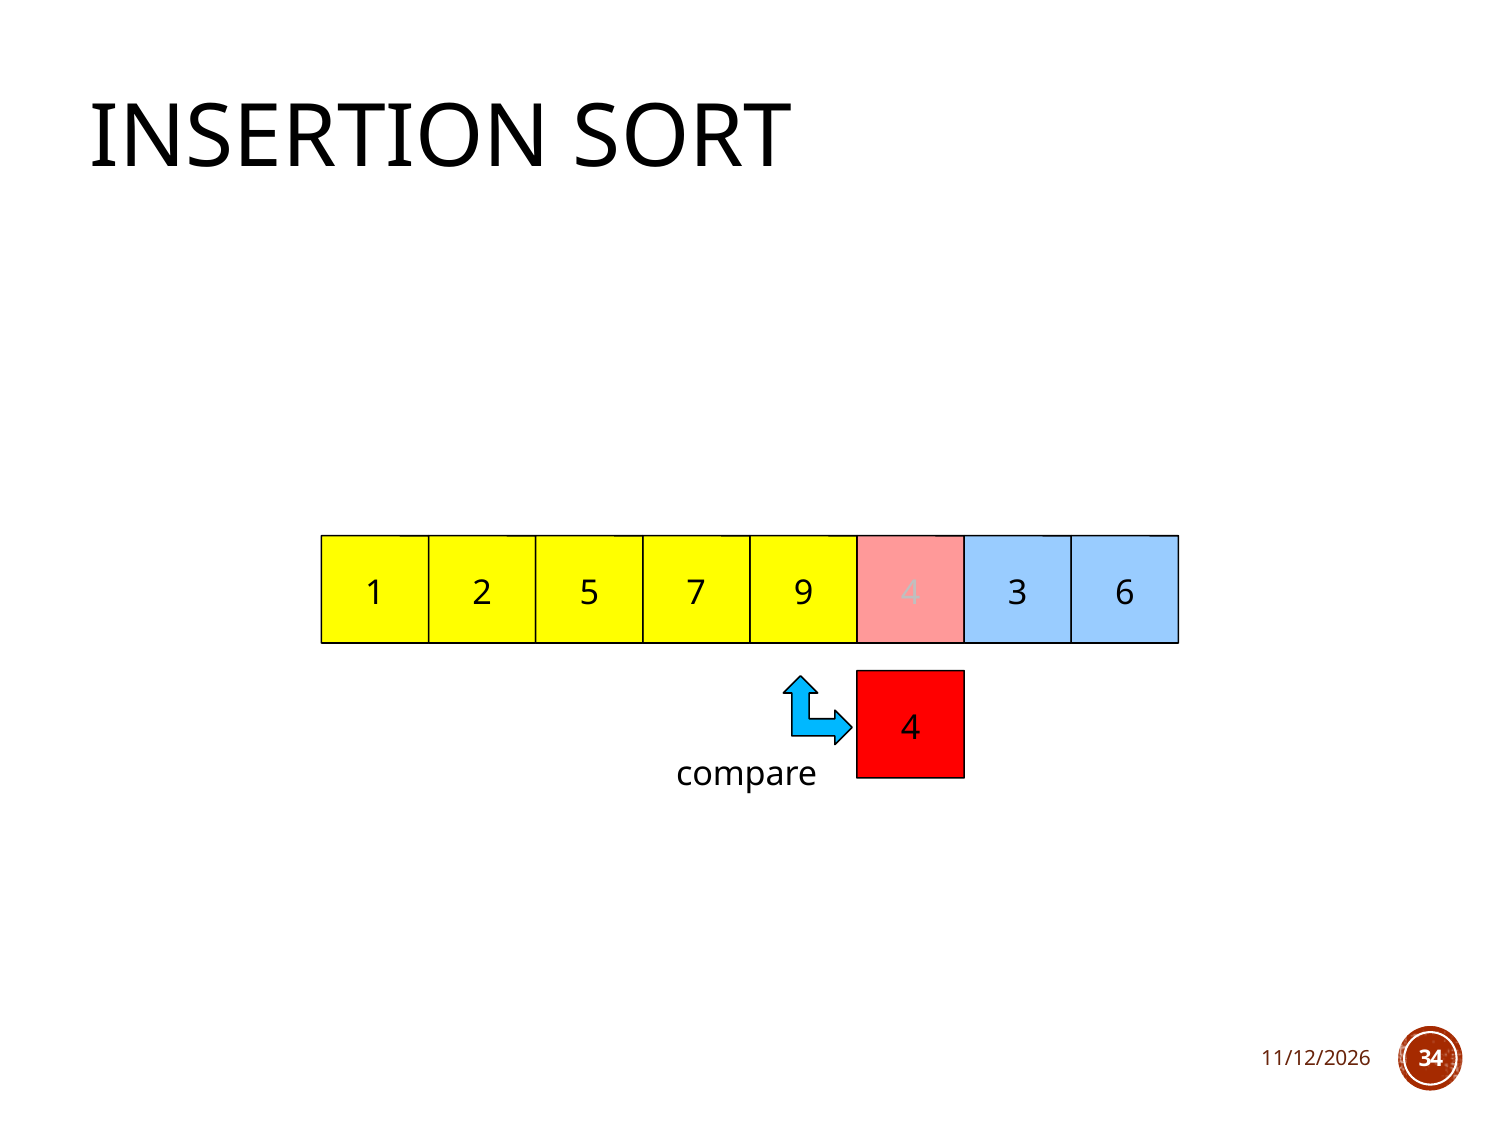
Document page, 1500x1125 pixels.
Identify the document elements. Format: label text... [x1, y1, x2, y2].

text_box 3 [965, 535, 1071, 643]
text_box 7 [643, 535, 750, 643]
text_box 6 [1071, 535, 1179, 643]
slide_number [982, 1028, 1386, 1089]
text_box 9 [750, 535, 856, 643]
text_box 5 [535, 535, 643, 643]
slide_number 34 [1391, 1028, 1471, 1089]
title Insertion Sort [74, 44, 1425, 233]
text_box [783, 675, 853, 745]
text_box 4 [856, 535, 965, 643]
text_box 1 [321, 535, 429, 643]
text_box 4 [856, 670, 965, 778]
text_box compare [661, 743, 832, 800]
text_box 2 [429, 535, 535, 643]
